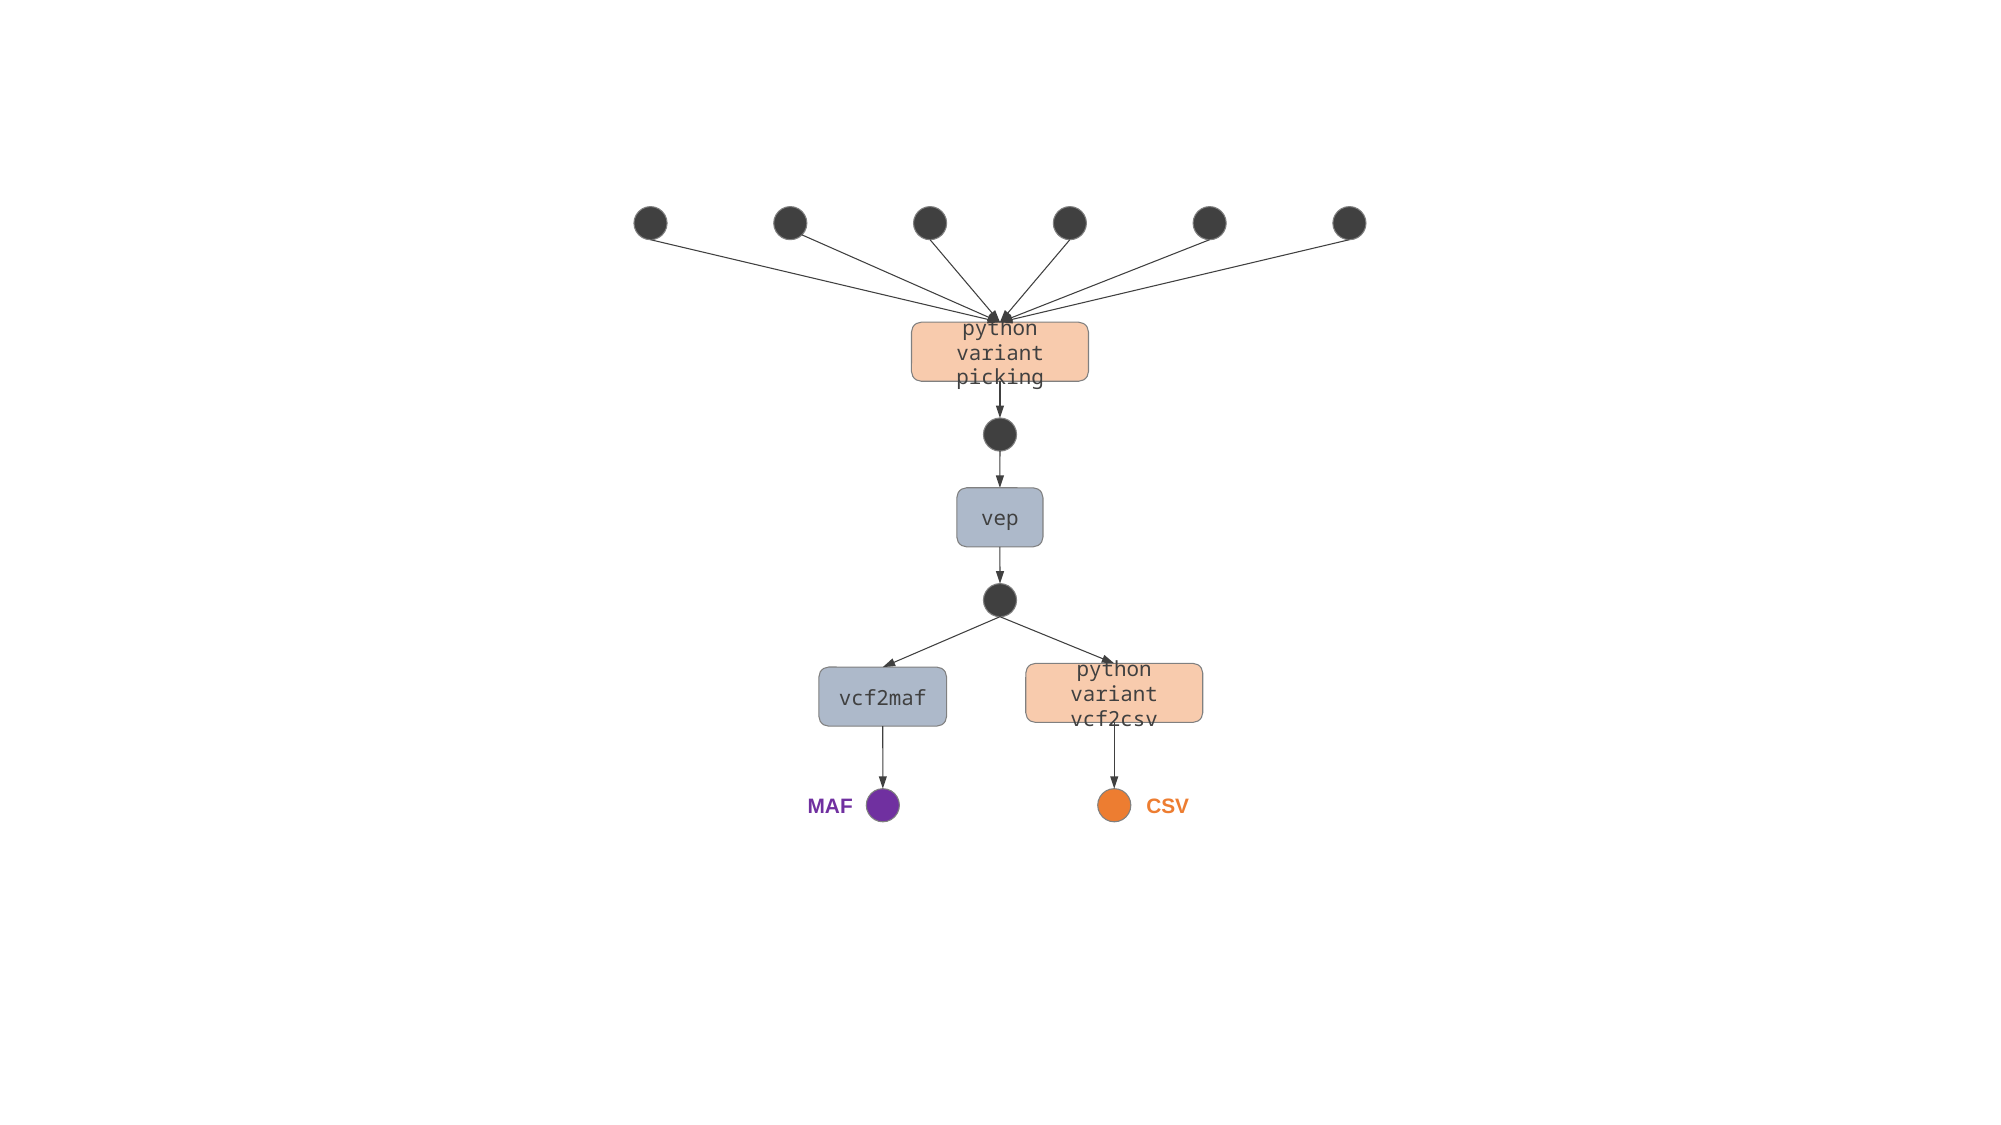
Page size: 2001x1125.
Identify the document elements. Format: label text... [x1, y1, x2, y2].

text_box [999, 239, 1350, 323]
text_box vep [955, 486, 1045, 548]
text_box vcf2maf [817, 665, 948, 728]
text_box python variant vcf2csv [1024, 662, 1204, 724]
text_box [930, 239, 999, 323]
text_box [801, 234, 1000, 323]
text_box [982, 417, 1018, 453]
text_box CSV [1146, 792, 1189, 818]
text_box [882, 616, 1000, 668]
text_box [650, 239, 801, 323]
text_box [633, 206, 1366, 240]
text_box [865, 787, 901, 823]
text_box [999, 616, 1115, 664]
text_box [982, 582, 1018, 616]
text_box [1096, 787, 1132, 823]
text_box python variant picking [910, 323, 1090, 383]
text_box MAF [807, 792, 853, 818]
